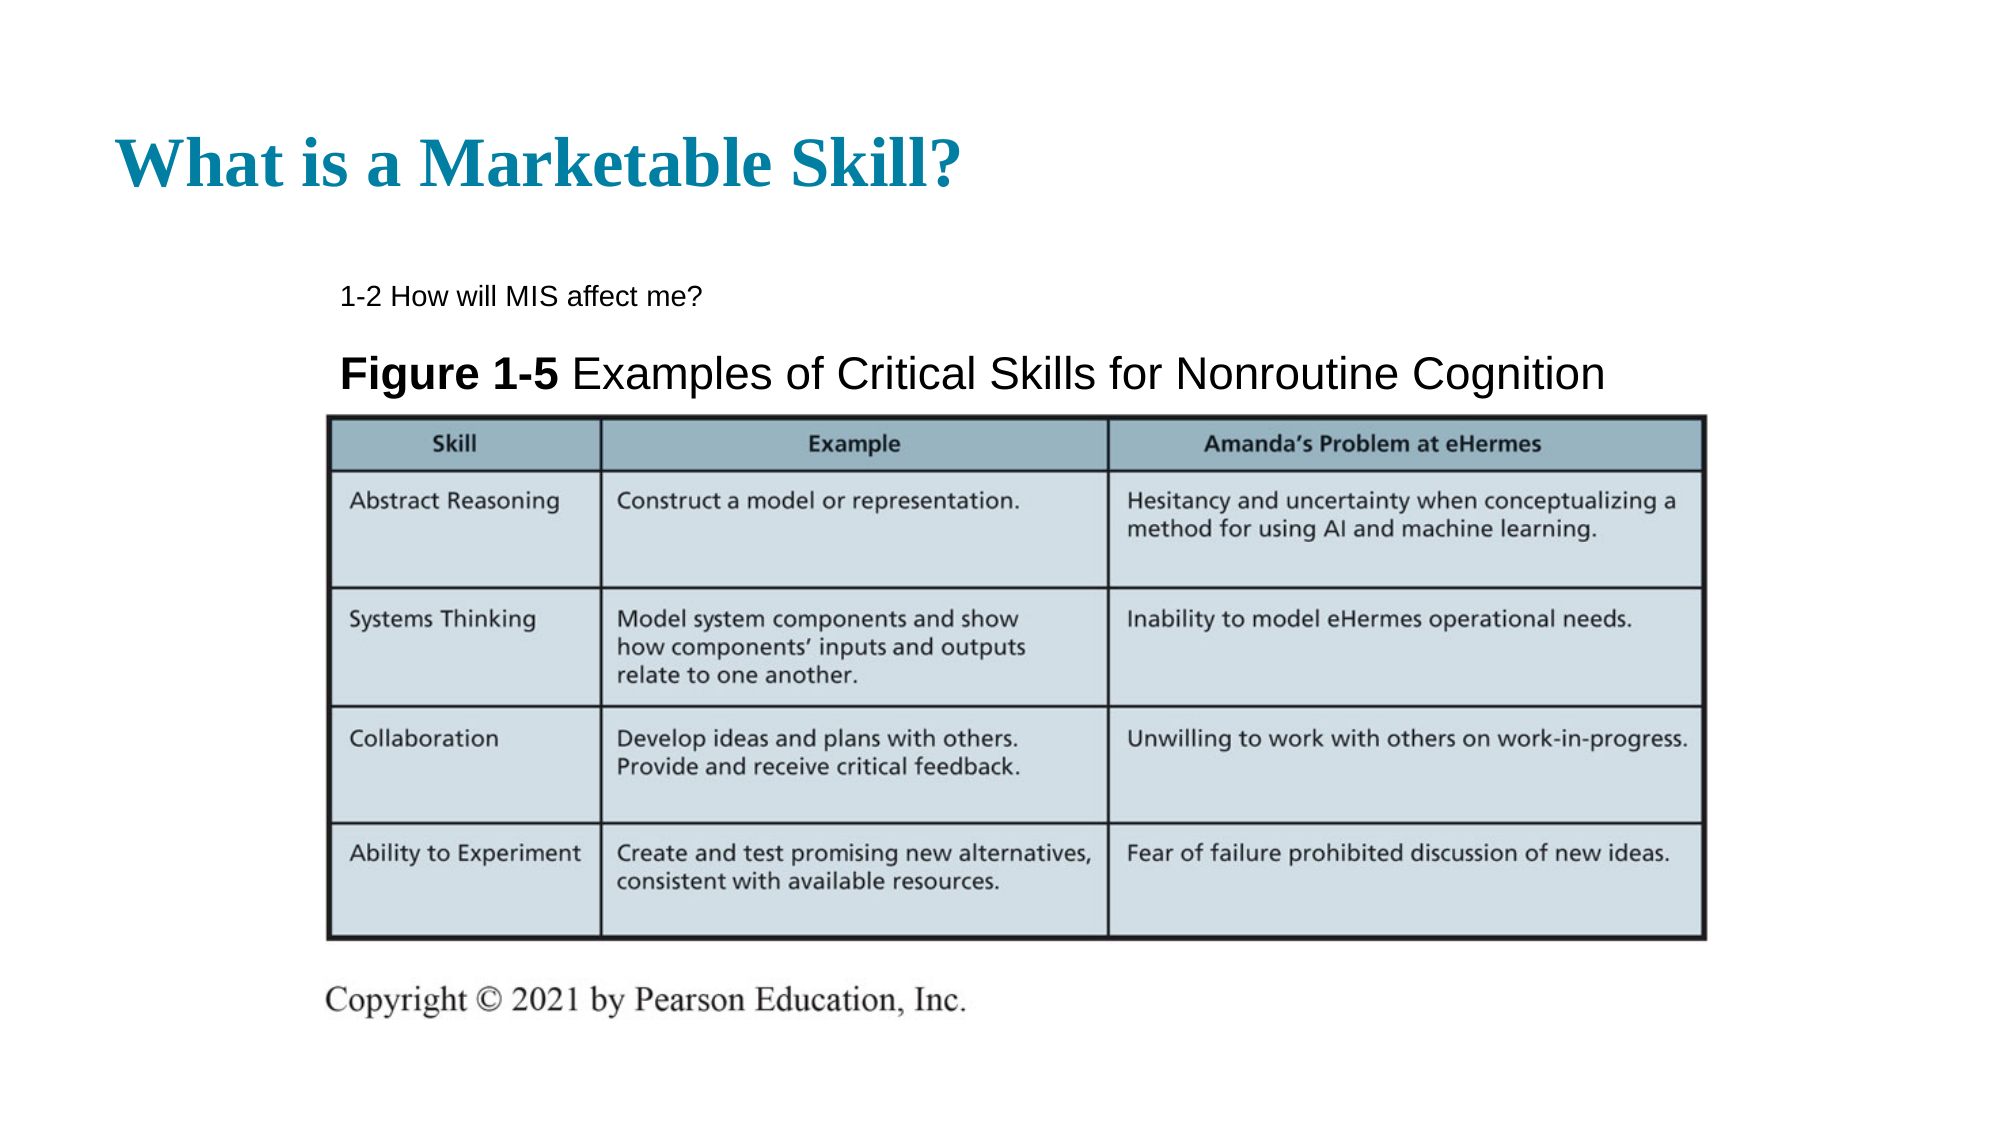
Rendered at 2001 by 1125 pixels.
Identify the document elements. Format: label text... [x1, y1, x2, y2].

list 1-2 How will M I S affect me? Figure 1-5 Examples of Critical Skills for Nonroutine Cognition [324, 262, 1675, 412]
picture [324, 413, 1709, 1020]
title What is a Marketable Skill? [99, 35, 1900, 216]
